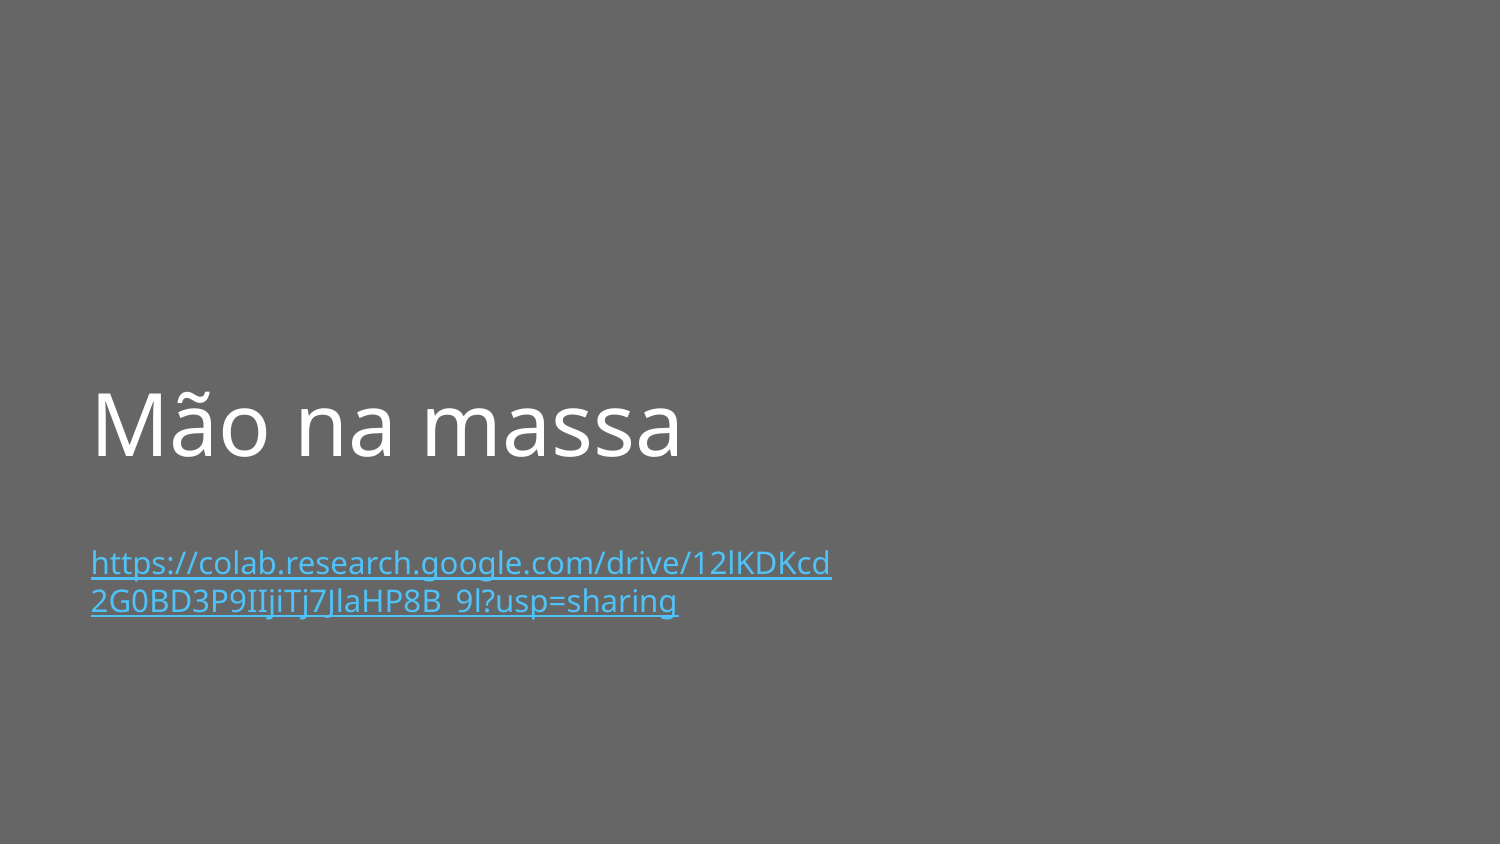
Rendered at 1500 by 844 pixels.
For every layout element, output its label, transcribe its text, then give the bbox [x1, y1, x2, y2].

list https://colab.research.google.com/drive/12lKDKcd2G0BD3P9IIjiTj7JlaHP8B_9l?usp=sharing [75, 521, 853, 636]
title Mão na massa [75, 338, 1425, 505]
